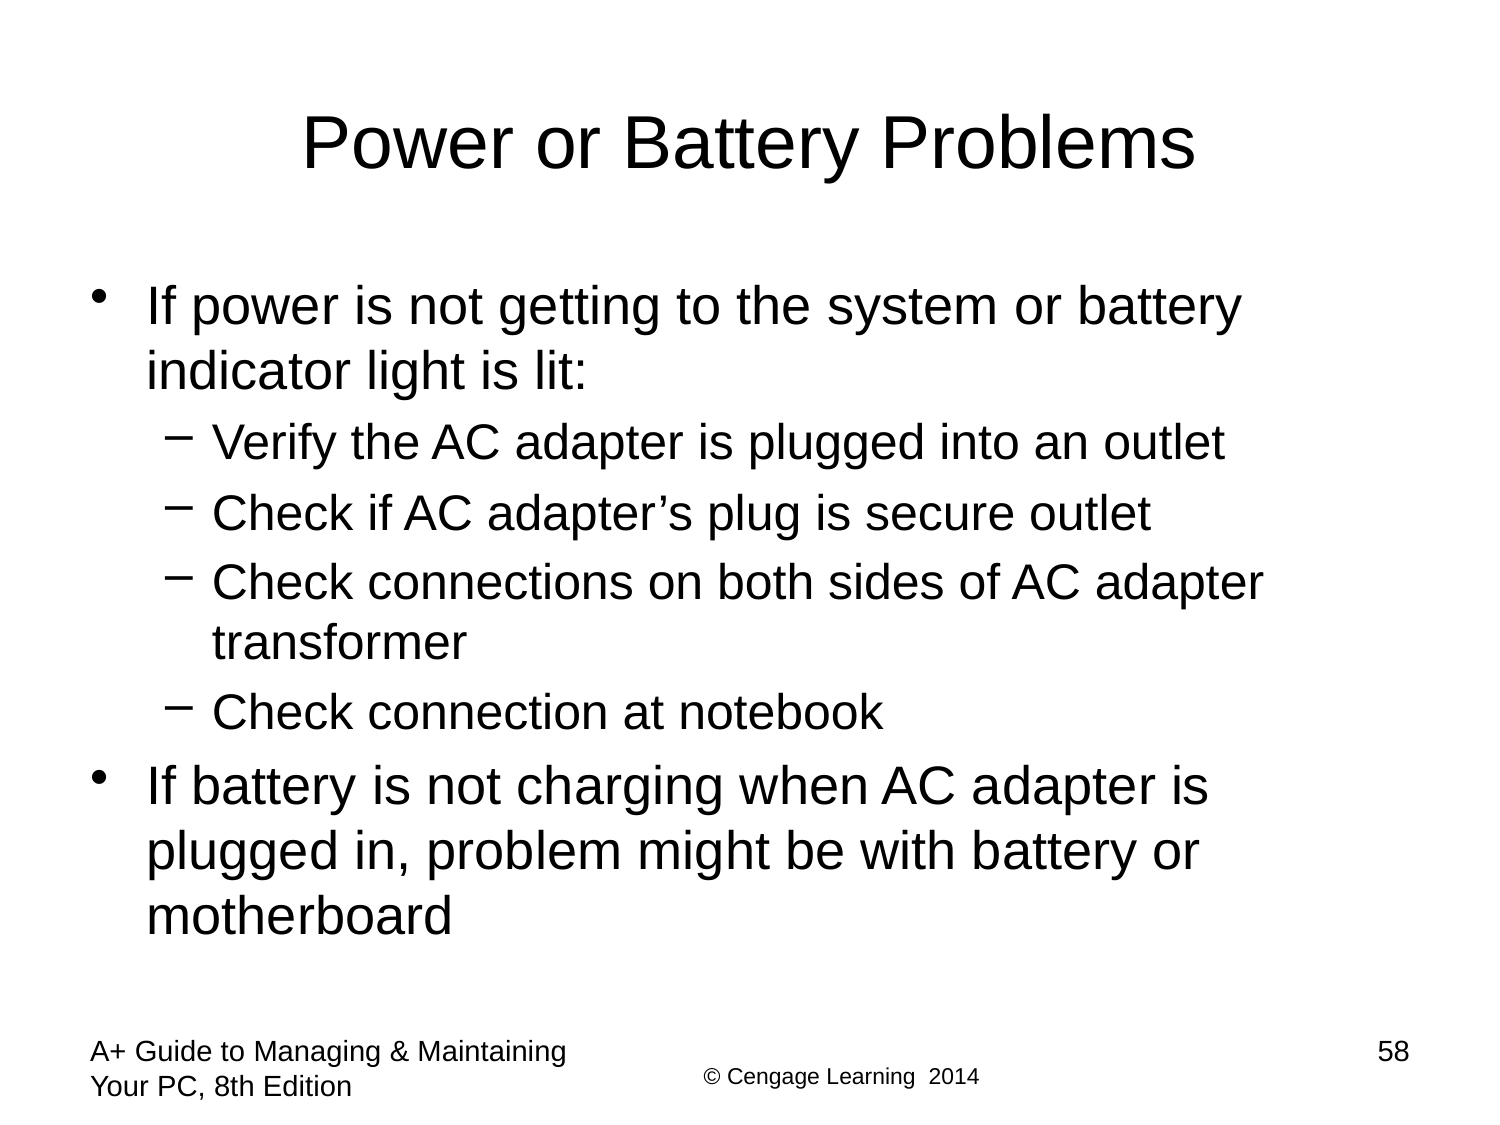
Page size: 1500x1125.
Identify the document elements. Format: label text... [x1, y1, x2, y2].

list If power is not getting to the system or battery indicator light is lit: Verify the AC adapter is plugged into an outlet Check if AC adapter’s plug is secure outlet Check connections on both sides of AC adapter transformer Check connection at notebook If battery is not charging when AC adapter is plugged in, problem might be with battery or motherboard [75, 262, 1425, 1005]
slide_number 58 [1074, 1024, 1426, 1103]
footer A+ Guide to Managing & Maintaining Your PC, 8th Edition [74, 1024, 638, 1103]
title Power or Battery Problems [75, 45, 1425, 233]
